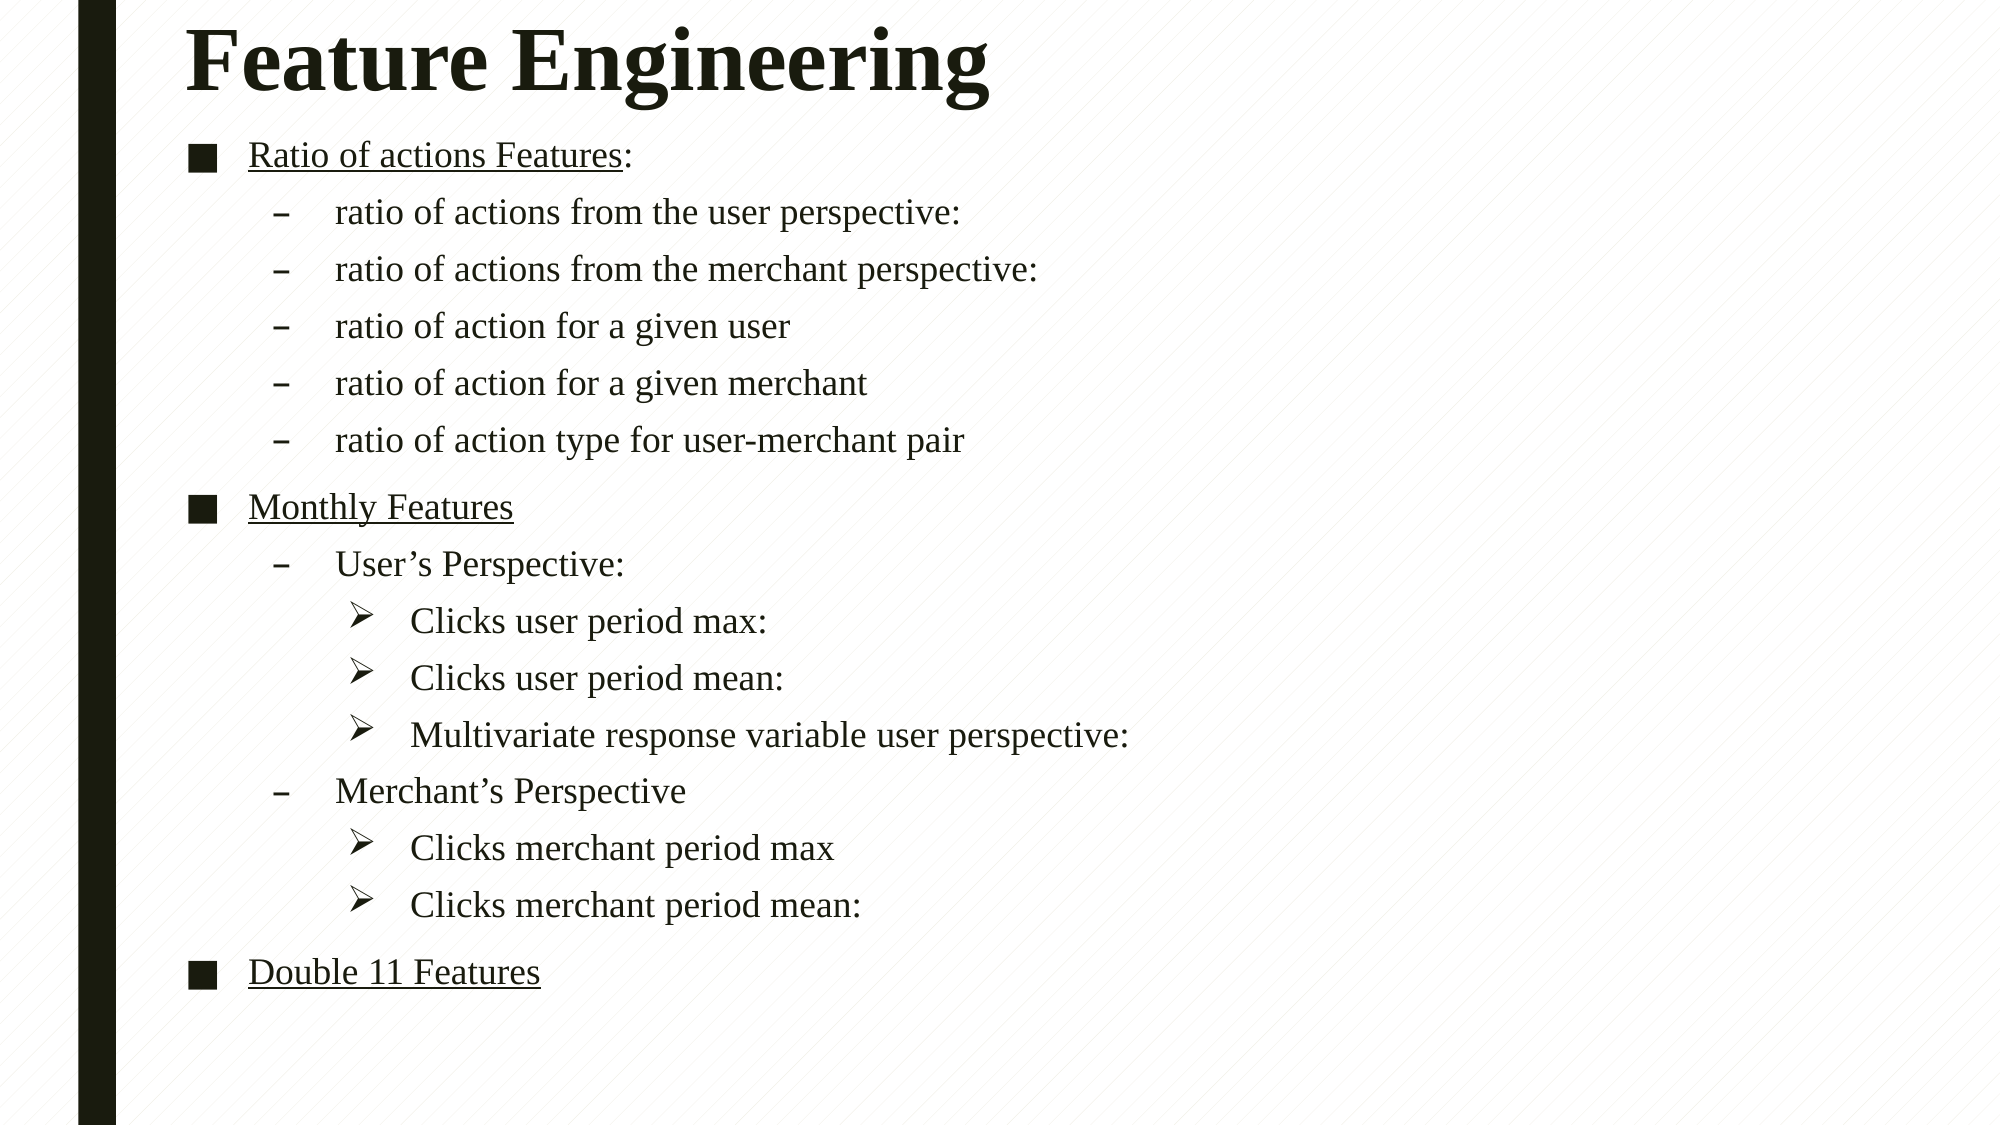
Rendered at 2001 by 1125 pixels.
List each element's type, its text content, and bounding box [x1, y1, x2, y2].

list Ratio of actions Features: ratio of actions from the user perspective: ratio of actions from the merchant perspective: ratio of action for a given user ratio of action for a given merchant ratio of action type for user-merchant pair Monthly Features User’s Perspective: Clicks user period max: Clicks user period mean: Multivariate response variable user perspective: Merchant’s Perspective Clicks merchant period max Clicks merchant period mean: Double 11 Features [170, 126, 1762, 1062]
title Feature Engineering [170, 4, 1746, 126]
